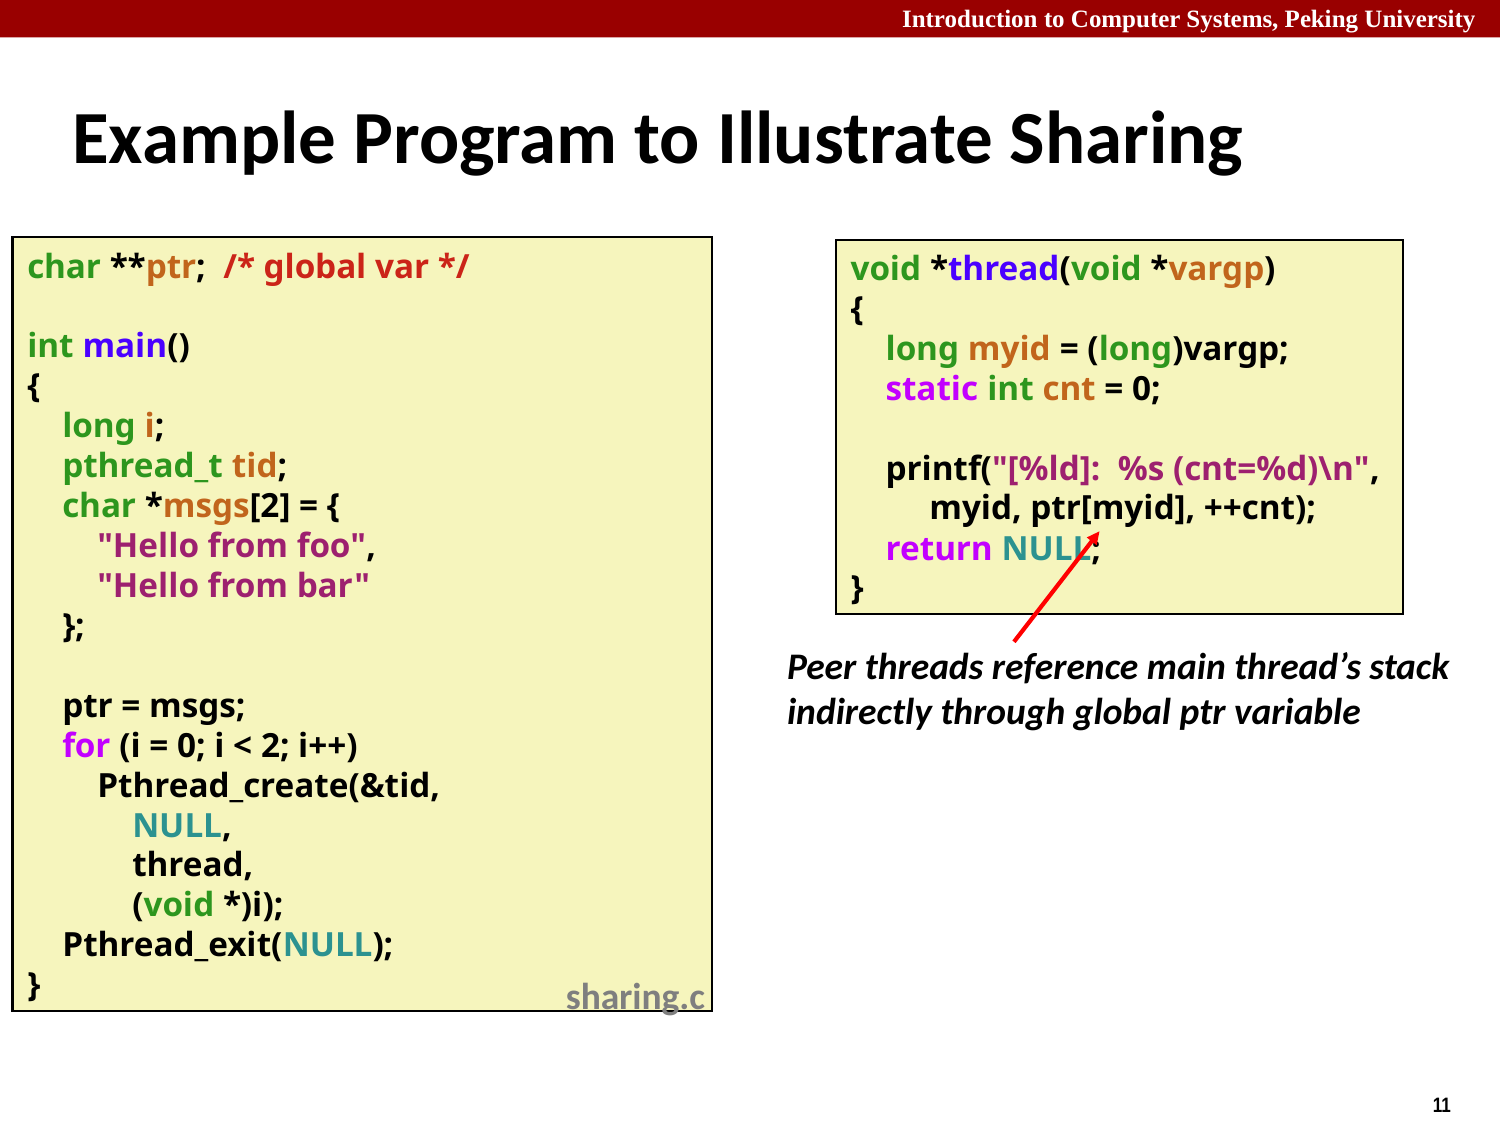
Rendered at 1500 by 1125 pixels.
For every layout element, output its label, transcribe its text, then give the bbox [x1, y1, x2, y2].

title Example Program to Illustrate Sharing [57, 71, 1454, 197]
text_box char **ptr; /* global var */ int main() { long i; pthread_t tid; char *msgs[2] = { "Hello from foo", "Hello from bar" }; ptr = msgs; for (i = 0; i < 2; i++) Pthread_create(&tid, NULL, thread, (void *)i); Pthread_exit(NULL); } [12, 237, 713, 1011]
text_box [1013, 531, 1100, 642]
text_box sharing.c [550, 964, 721, 1025]
text_box void *thread(void *vargp) { long myid = (long)vargp; static int cnt = 0; printf("[%ld]: %s (cnt=%d)\n", myid, ptr[myid], ++cnt); return NULL; } [835, 239, 1404, 614]
text_box Peer threads reference main thread’s stack indirectly through global ptr variable [772, 642, 1466, 733]
